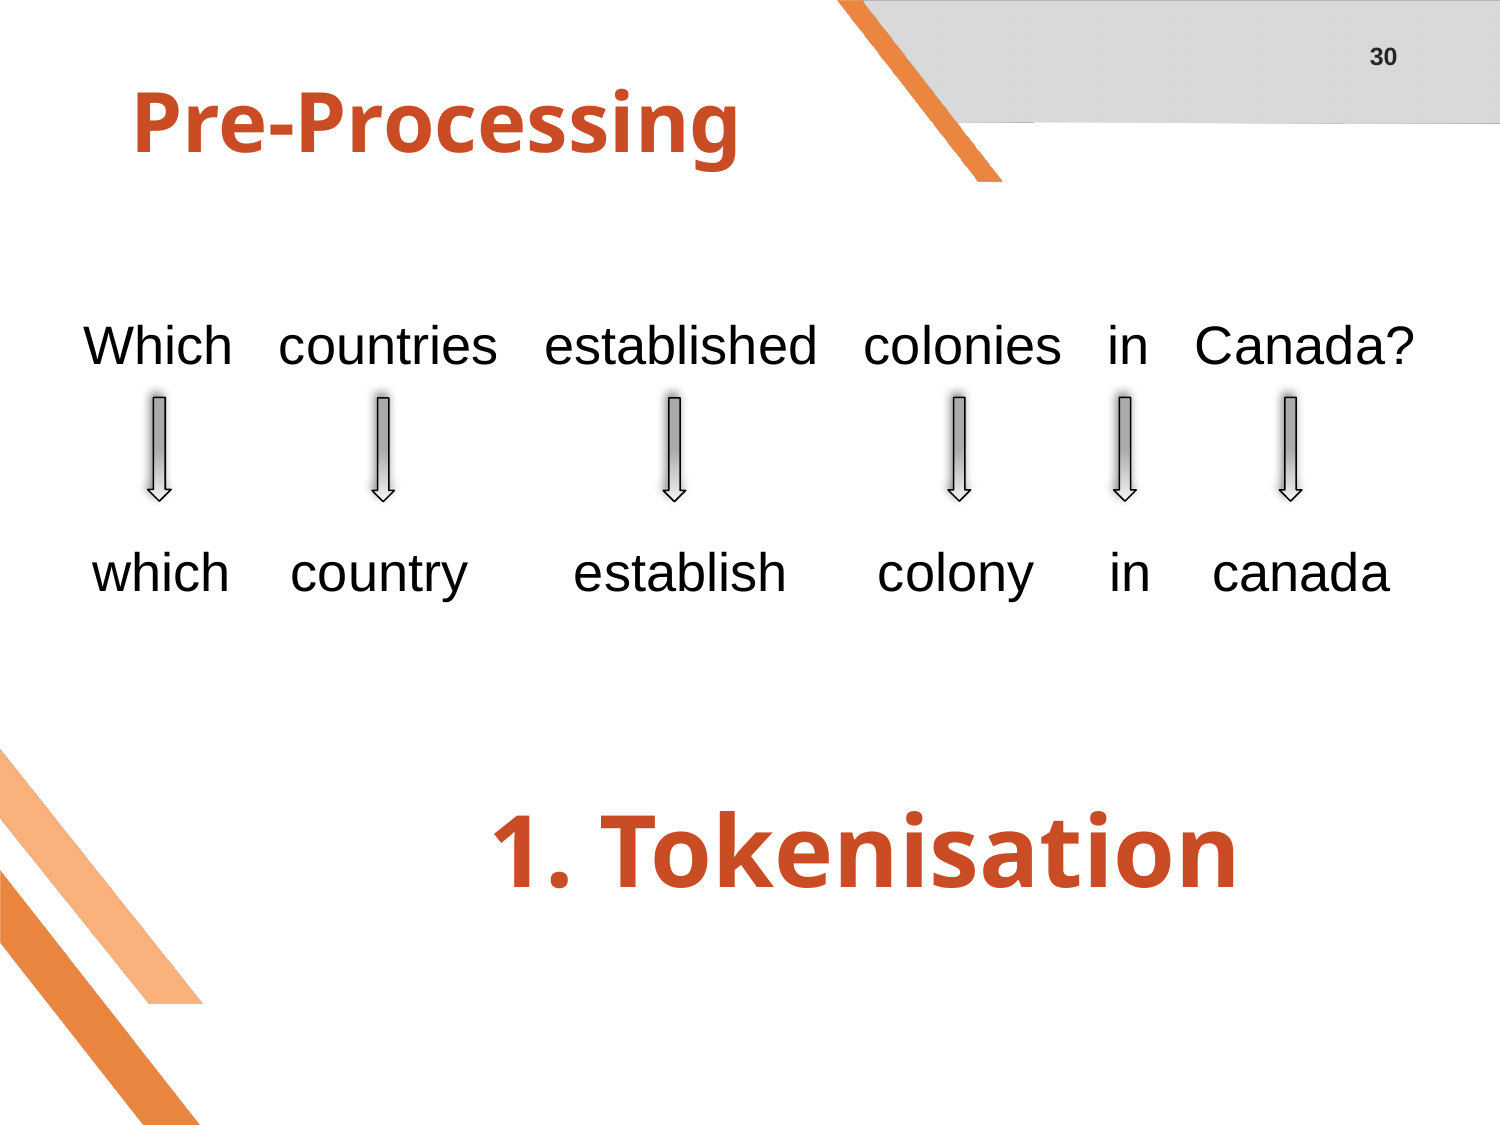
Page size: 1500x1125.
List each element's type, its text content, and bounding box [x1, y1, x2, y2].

text_box Which countries established colonies in Canada? [17, 302, 1483, 383]
picture [0, 745, 203, 1125]
text_box [1278, 396, 1303, 502]
text_box [371, 397, 396, 503]
text_box which country establish colony in canada [17, 529, 1482, 610]
text_box [947, 396, 972, 502]
text_box [146, 396, 172, 502]
picture [837, 0, 1500, 182]
text_box [1113, 396, 1137, 502]
text_box 1. Tokenisation [242, 608, 1459, 1087]
slide_number 30 [1342, 28, 1425, 78]
text_box [662, 397, 687, 503]
title Pre-Processing [100, 53, 833, 185]
